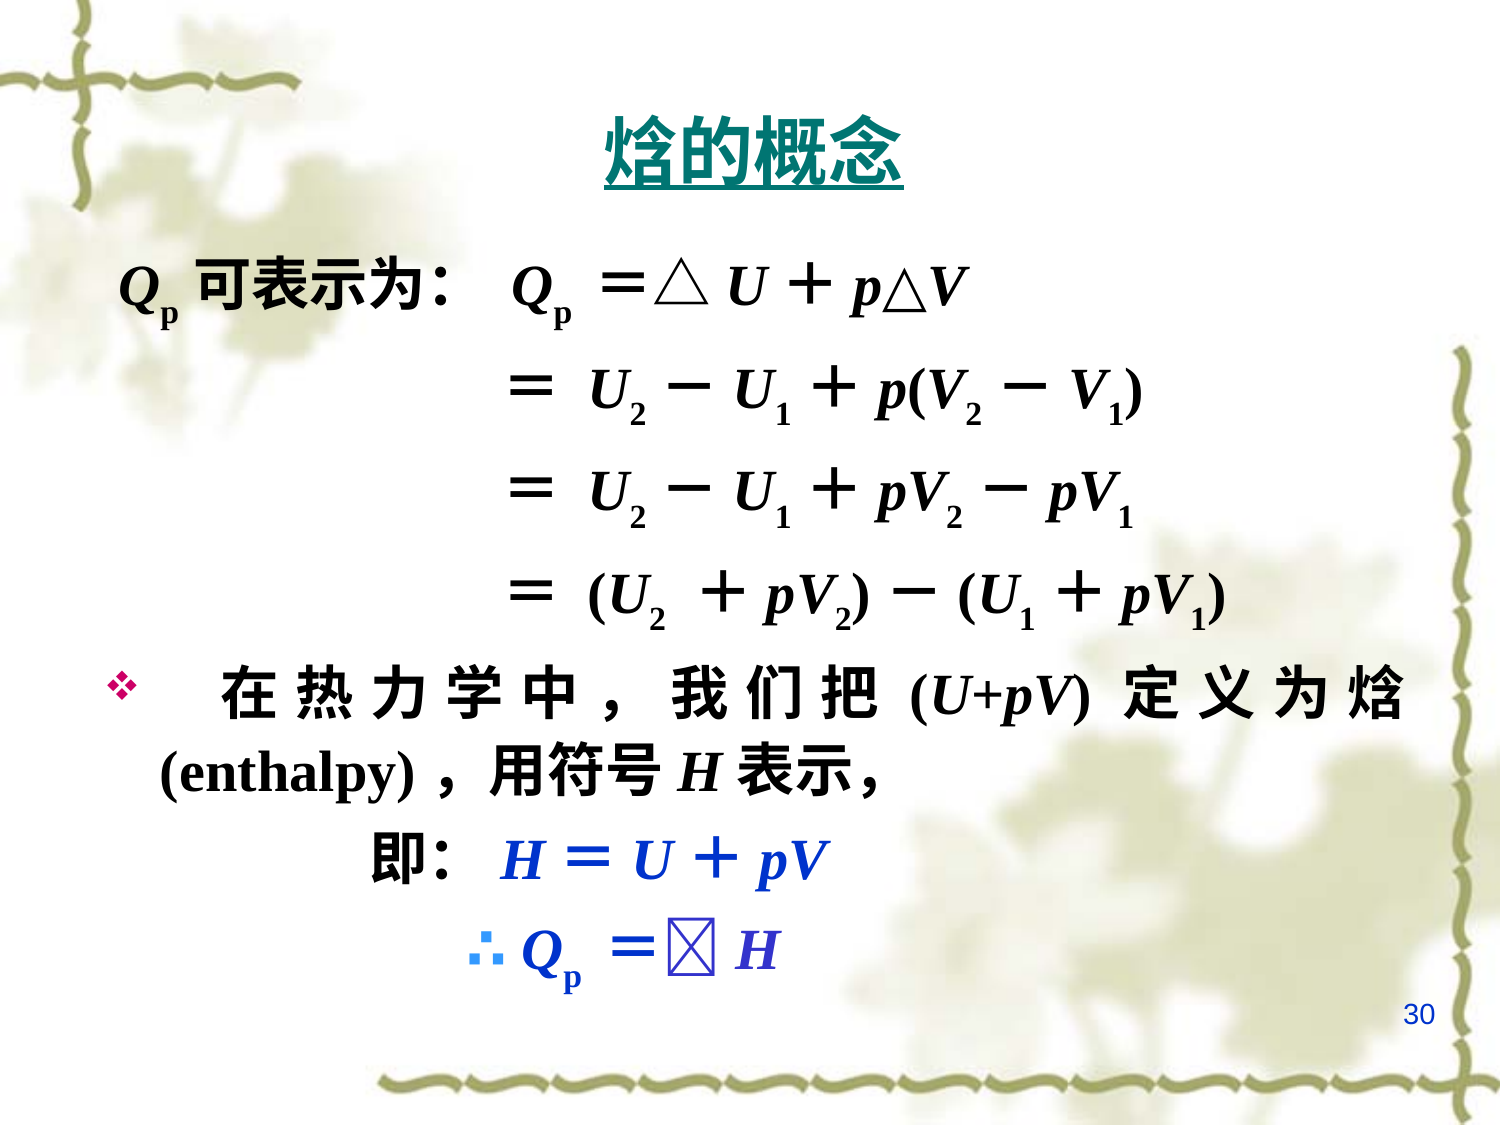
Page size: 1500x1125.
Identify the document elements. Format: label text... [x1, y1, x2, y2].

slide_number 30 [1074, 987, 1451, 1066]
picture [0, 0, 1500, 1125]
list Qp可表示为： Qp ＝△U＋p△V ＝ U2－U1＋p(V2－V1) ＝ U2－U1＋pV2－pV1 ＝ (U2 ＋pV2)－(U1＋pV1) 在热力学中，我们把(U+pV)定义为焓(enthalpy)，用符号H表示， 即：H＝U＋pV ∴ Qp ＝H [88, 231, 1436, 1047]
title 焓的概念 [53, 90, 1455, 209]
